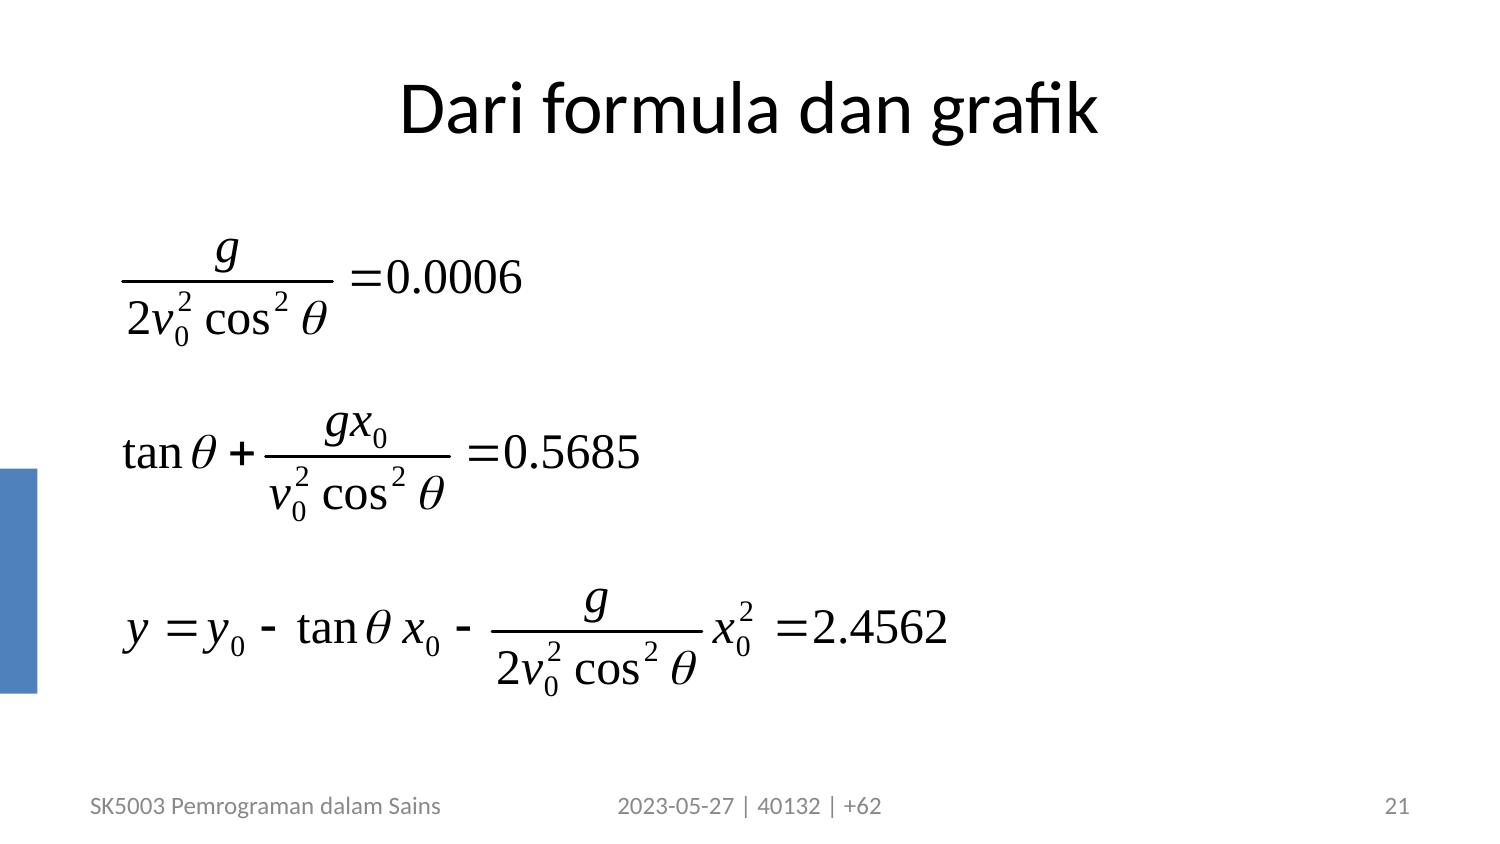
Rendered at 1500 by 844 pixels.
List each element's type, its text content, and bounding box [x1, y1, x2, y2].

slide_number SK5003 Pemrograman dalam Sains [75, 782, 463, 827]
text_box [112, 209, 531, 359]
slide_number 21 [1074, 782, 1425, 827]
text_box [112, 384, 651, 534]
title Dari formula dan grafik [74, 33, 1426, 175]
footer 2023-05-27 | 40132 | +62 [512, 782, 988, 827]
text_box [112, 559, 959, 709]
